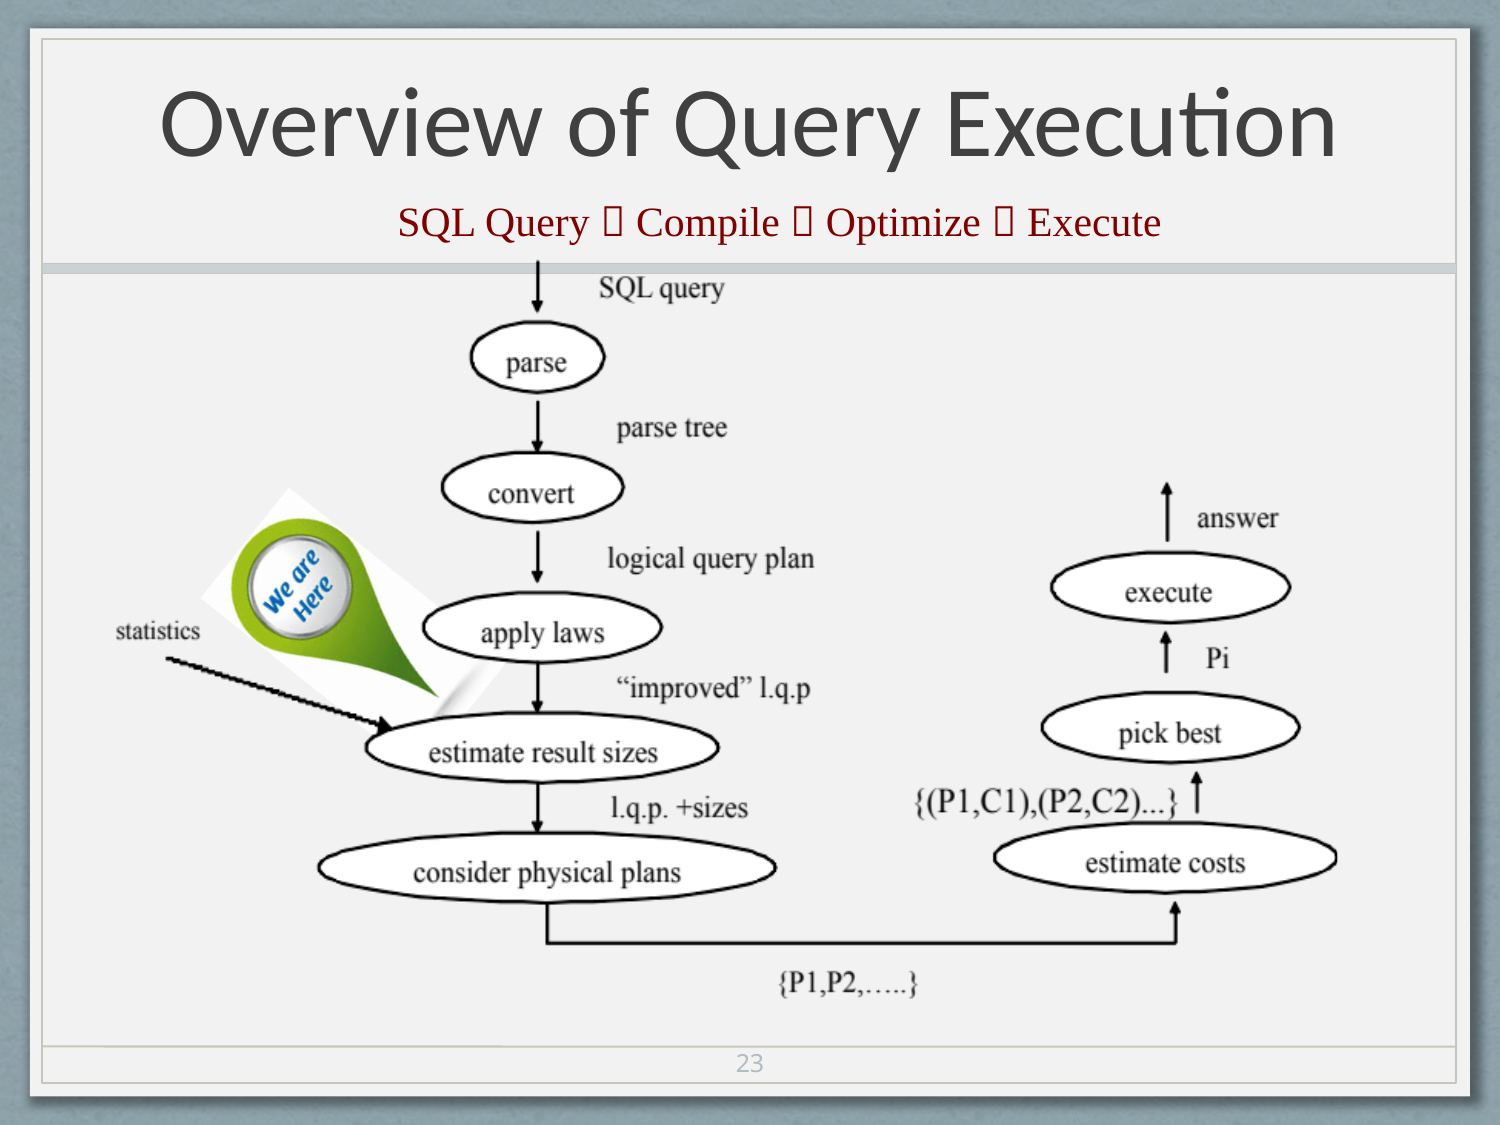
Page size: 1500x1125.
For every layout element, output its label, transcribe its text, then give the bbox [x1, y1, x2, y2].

title Overview of Query Execution [75, 45, 1425, 188]
text_box SQL Query  Compile  Optimize  Execute [382, 187, 1177, 242]
picture [111, 249, 1338, 1026]
slide_number 23 [687, 1042, 813, 1088]
